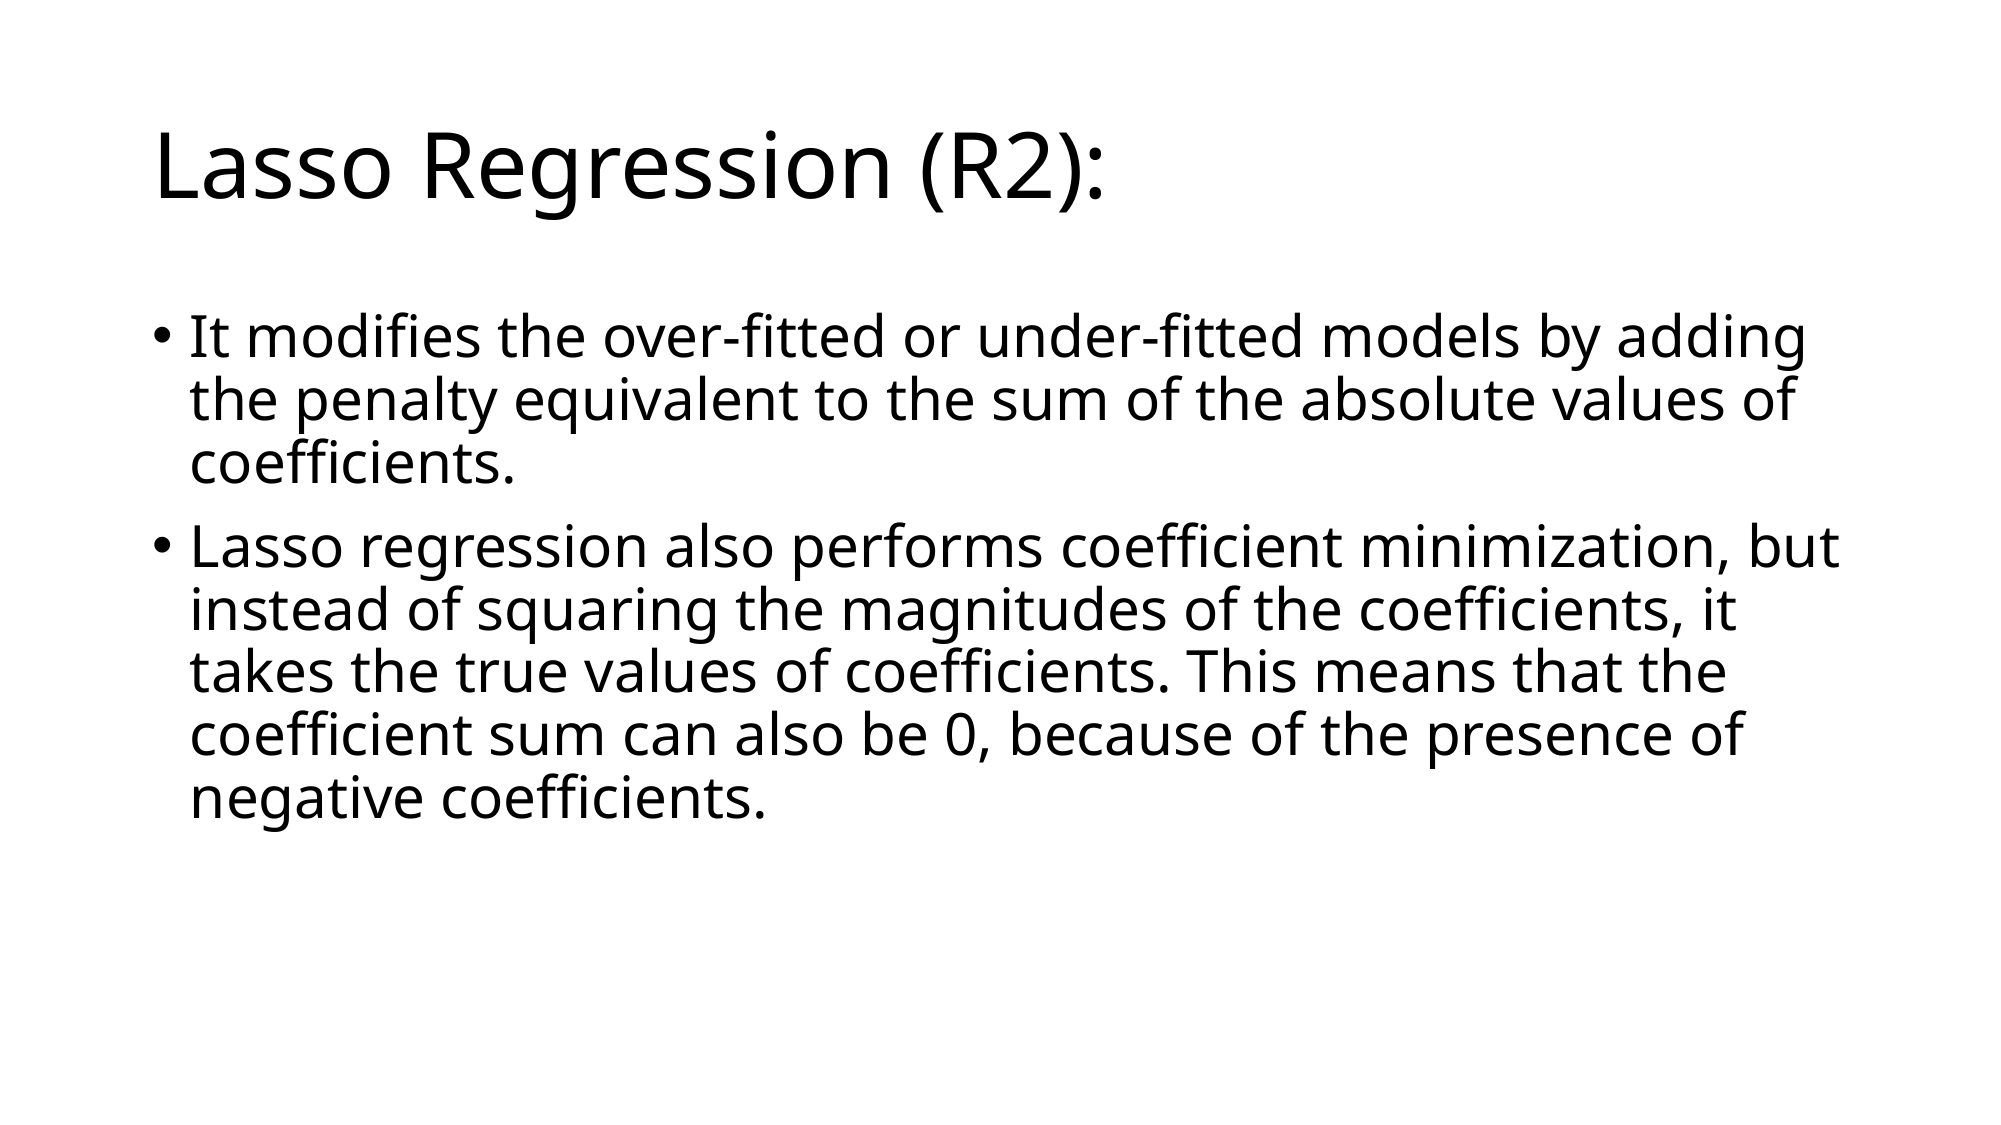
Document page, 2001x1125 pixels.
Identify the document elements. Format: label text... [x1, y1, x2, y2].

list It modifies the over-fitted or under-fitted models by adding the penalty equivalent to the sum of the absolute values of coefficients. Lasso regression also performs coefficient minimization, but instead of squaring the magnitudes of the coefficients, it takes the true values of coefficients. This means that the coefficient sum can also be 0, because of the presence of negative coefficients. [137, 299, 1863, 1014]
title Lasso Regression (R2): [137, 59, 1863, 278]
